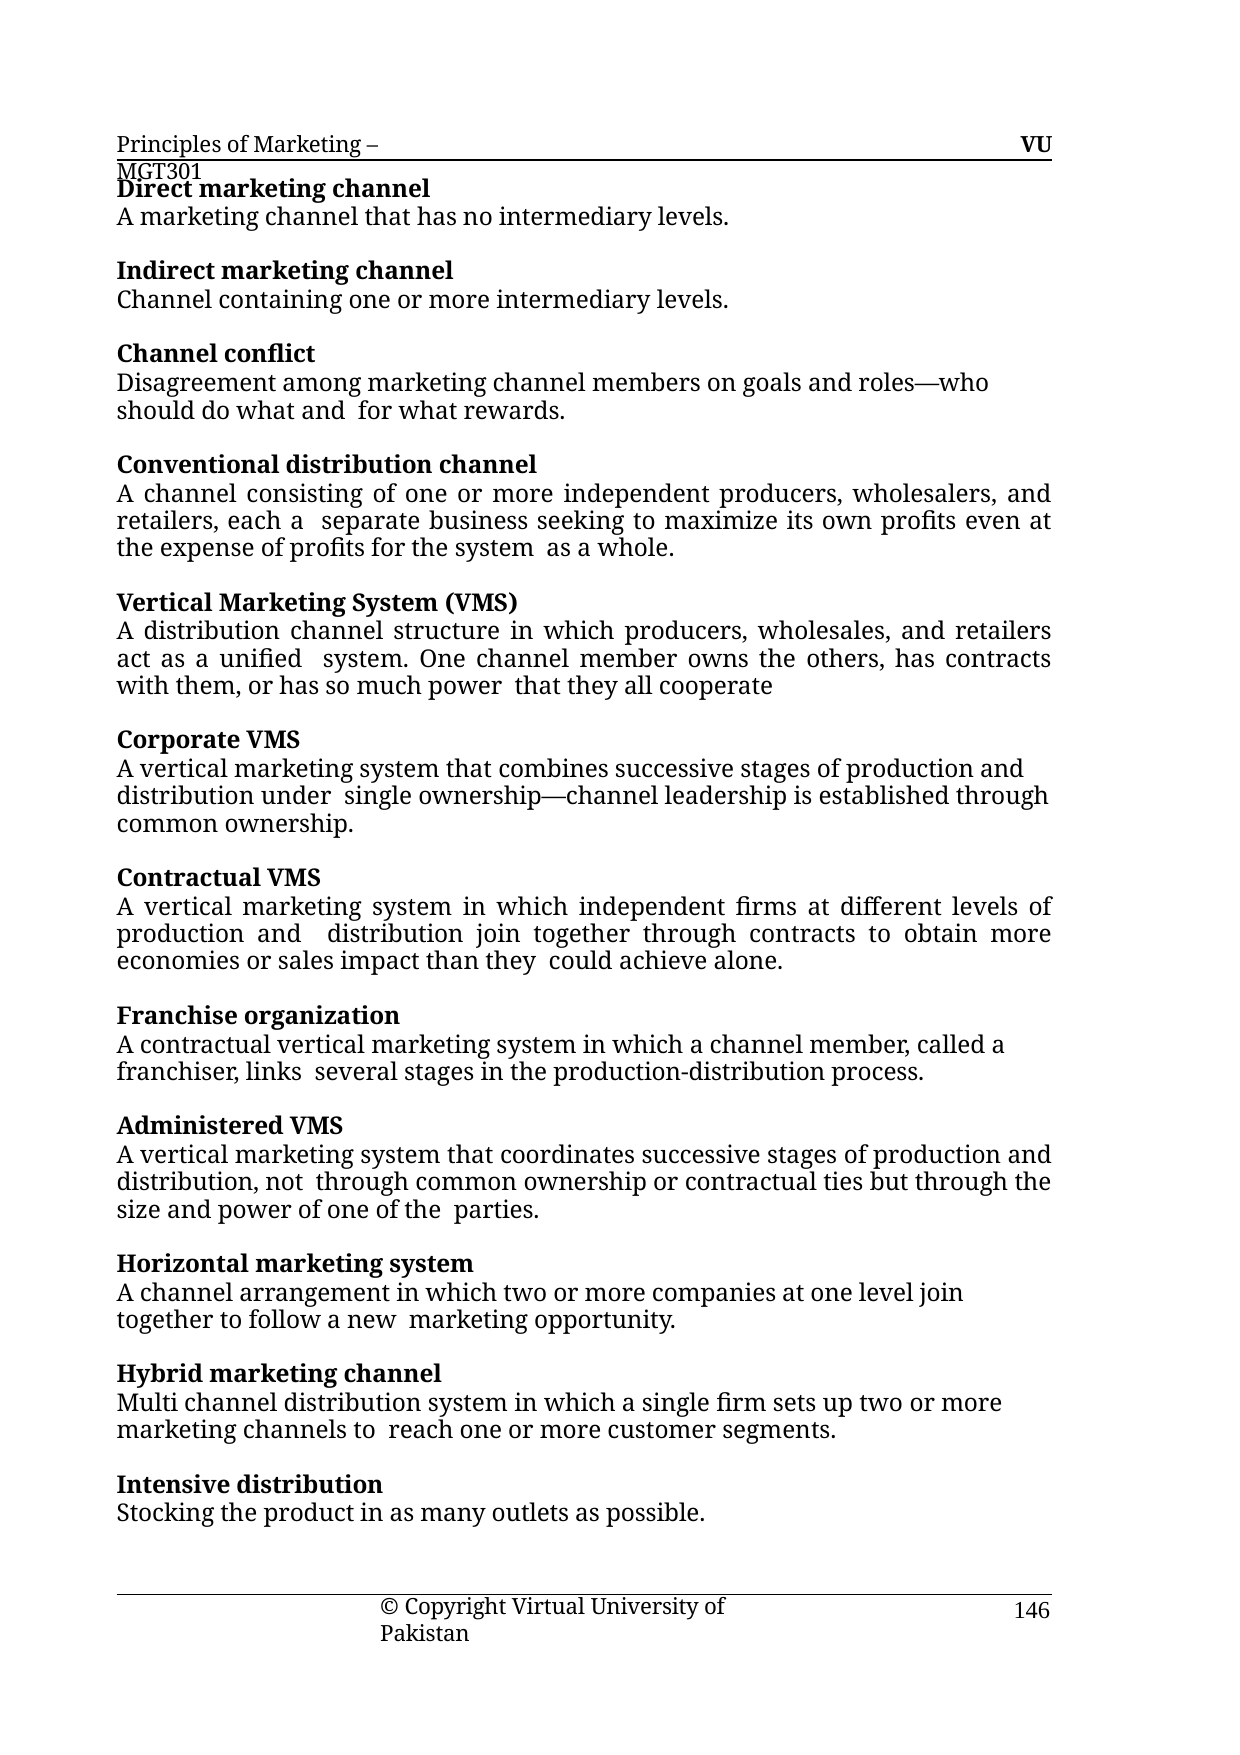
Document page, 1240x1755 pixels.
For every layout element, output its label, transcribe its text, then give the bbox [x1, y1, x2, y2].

text_box VU [1018, 130, 1055, 157]
text_box 146 [1011, 1595, 1052, 1624]
text_box © Copyright Virtual University of Pakistan [378, 1595, 752, 1646]
text_box Principles of Marketing – MGT301 [114, 130, 424, 173]
text_box Direct marketing channel A marketing channel that has no intermediary levels. Indirect marketing channel Channel containing one or more intermediary levels. Channel conflict Disagreement among marketing channel members on goals and roles—who should do what and for what rewards. Conventional distribution channel A channel consisting of one or more independent producers, wholesalers, and retailers, each a separate business seeking to maximize its own profits even at the expense of profits for the system as a whole. Vertical Marketing System (VMS) A distribution channel structure in which producers, wholesales, and retailers act as a unified system. One channel member owns the others, has contracts with them, or has so much power that they all cooperate Corporate VMS A vertical marketing system that combines successive stages of production and distribution under single ownership—channel leadership is established through common ownership. Contractual VMS A vertical marketing system in which independent firms at different levels of production and distribution join together through contracts to obtain more economies or sales impact than they could achieve alone. Franchise organization A contractual vertical marketing system in which a channel member, called a franchiser, links several stages in the production-distribution process. Administered VMS A vertical marketing system that coordinates successive stages of production and distribution, not through common ownership or contractual ties but through the size and power of one of the parties. Horizontal marketing system A channel arrangement in which two or more companies at one level join together to follow a new marketing opportunity. Hybrid marketing channel Multi channel distribution system in which a single firm sets up two or more marketing channels to reach one or more customer segments. Intensive distribution Stocking the product in as many outlets as possible. [114, 173, 1053, 1527]
